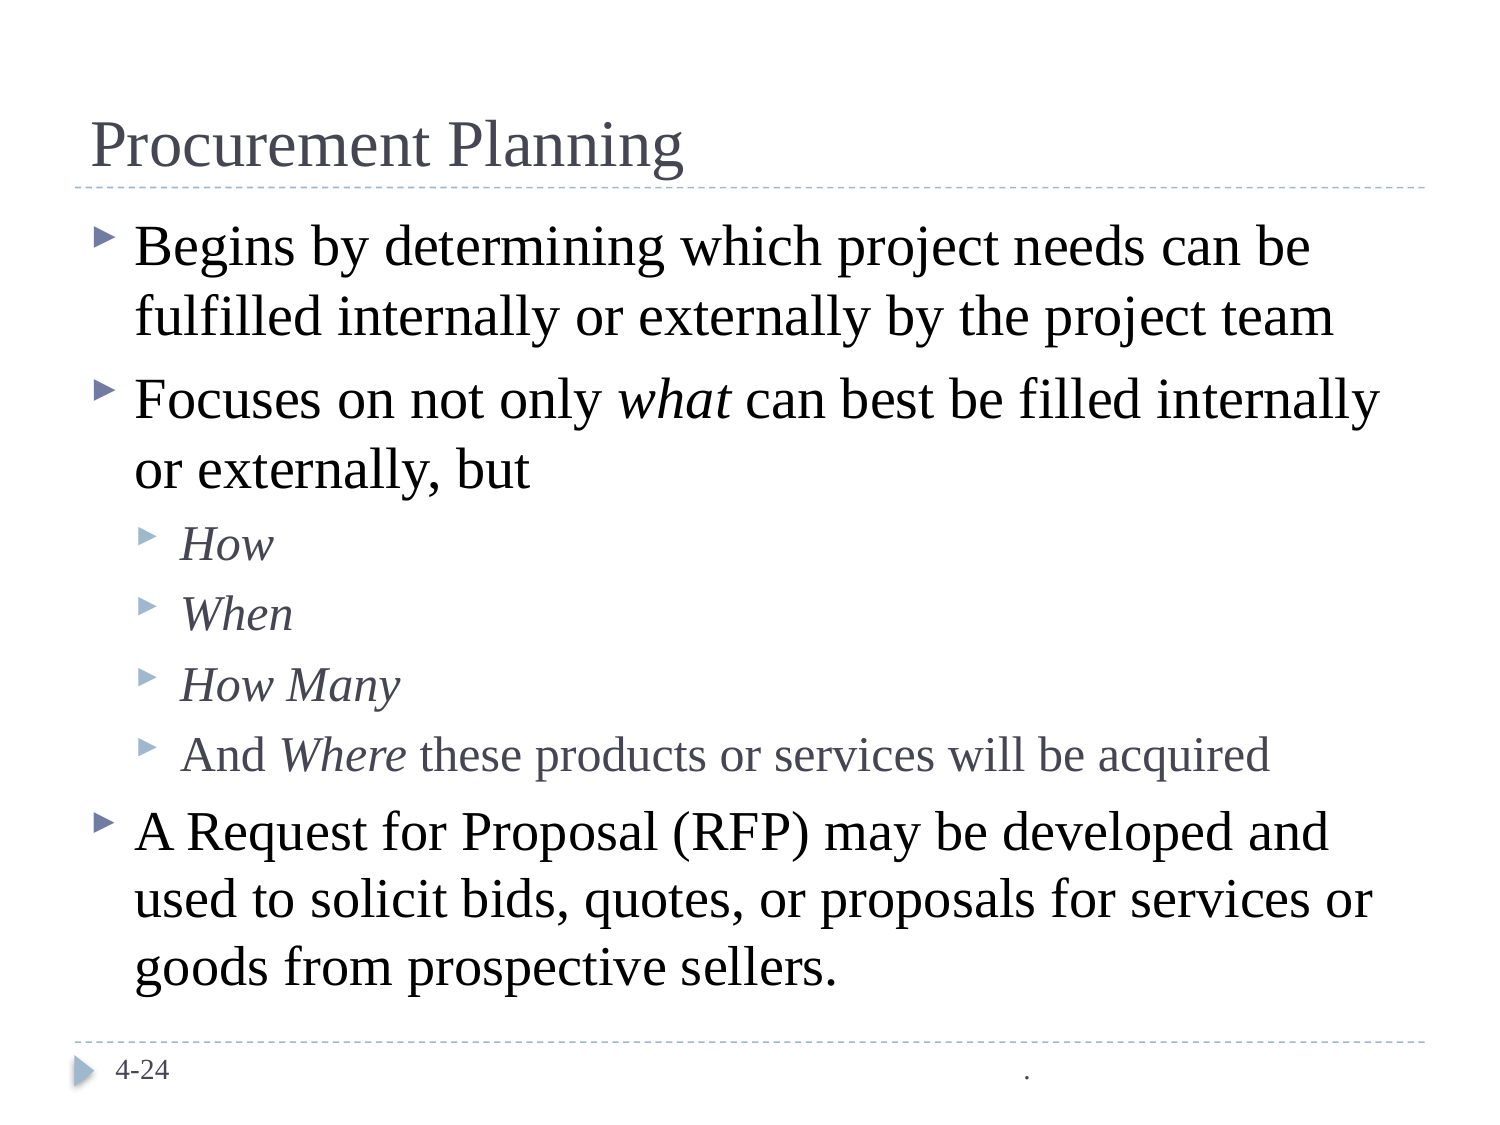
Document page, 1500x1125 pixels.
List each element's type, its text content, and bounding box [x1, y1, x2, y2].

list Begins by determining which project needs can be fulfilled internally or externally by the project team Focuses on not only what can best be filled internally or externally, but How When How Many And Where these products or services will be acquired A Request for Proposal (RFP) may be developed and used to solicit bids, quotes, or proposals for services or goods from prospective sellers. [75, 200, 1425, 1010]
footer . [475, 1042, 1046, 1103]
title Procurement Planning [75, 24, 1425, 188]
slide_number 4-24 [100, 1042, 426, 1103]
